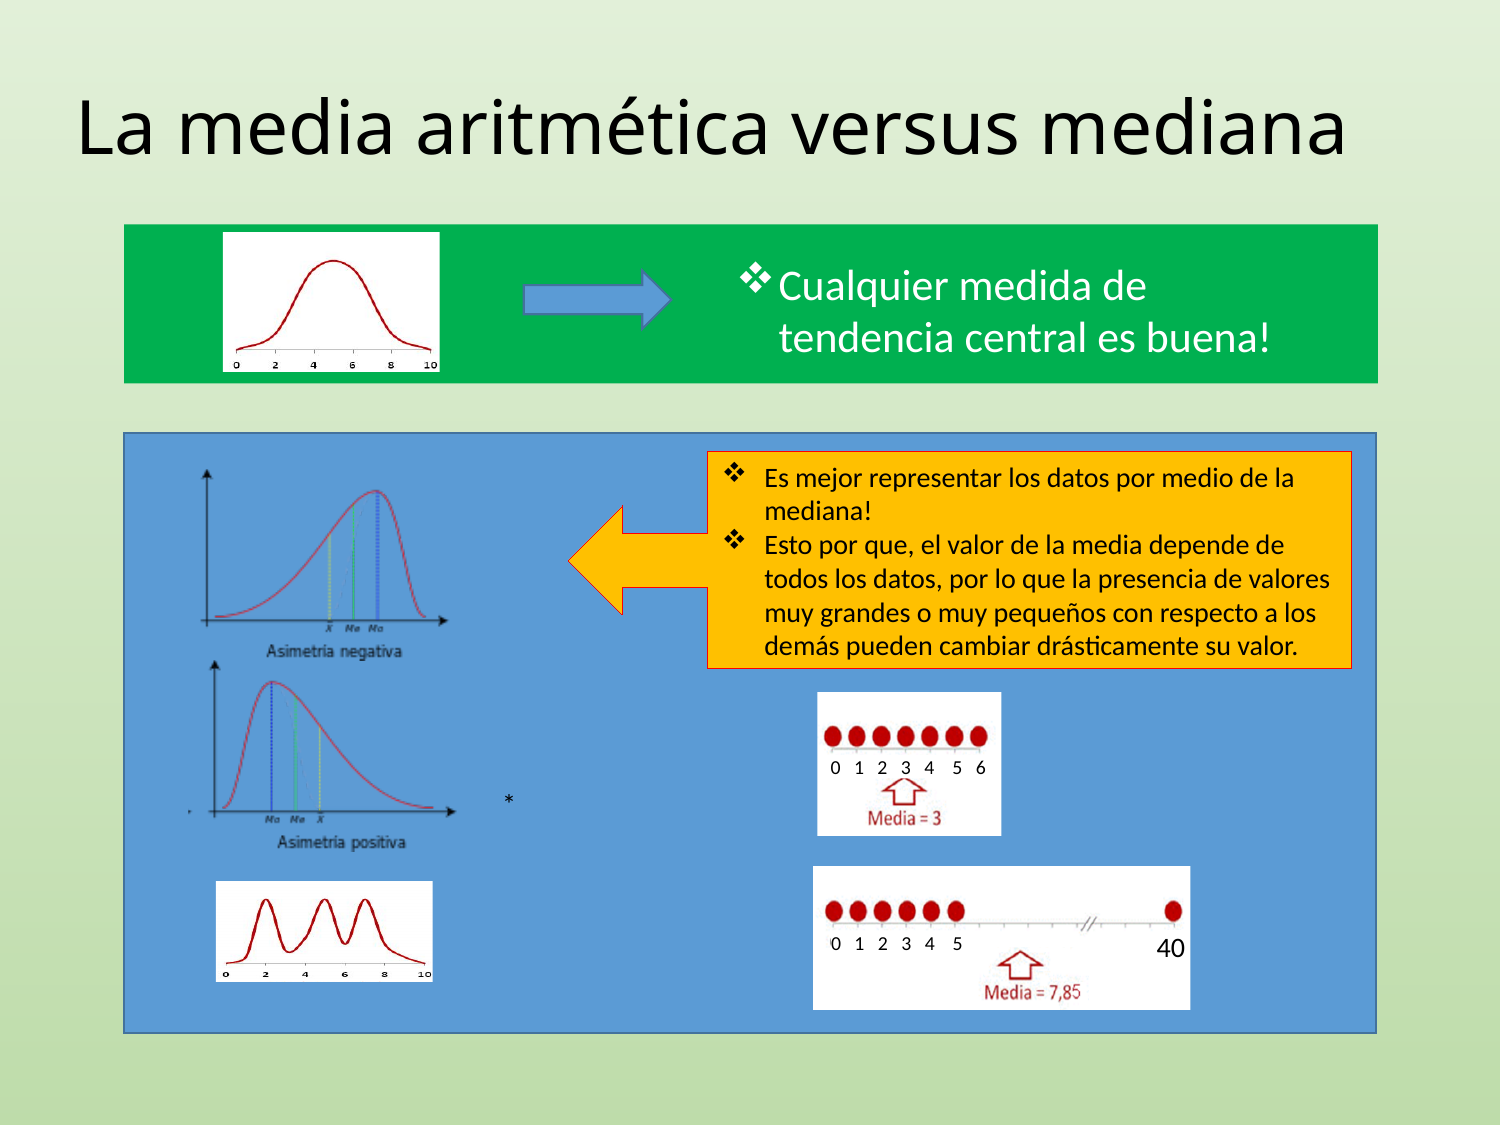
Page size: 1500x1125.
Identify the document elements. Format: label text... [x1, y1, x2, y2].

text_box Cualquier medida de tendencia central es buena! [721, 249, 1333, 369]
picture [817, 691, 1002, 836]
title La media aritmética versus mediana [60, 21, 1442, 240]
picture [215, 881, 433, 982]
picture [813, 866, 1191, 1010]
text_box Es mejor representar los datos por medio de la mediana! Esto por que, el valor de la media depende de todos los datos, por lo que la presencia de valores muy grandes o muy pequeños con respecto a los demás pueden cambiar drásticamente su valor. [568, 451, 1352, 669]
text_box [522, 268, 673, 332]
text_box [123, 240, 1379, 384]
picture [185, 469, 463, 661]
picture [222, 232, 440, 372]
text_box [123, 432, 1377, 1034]
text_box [188, 660, 532, 852]
